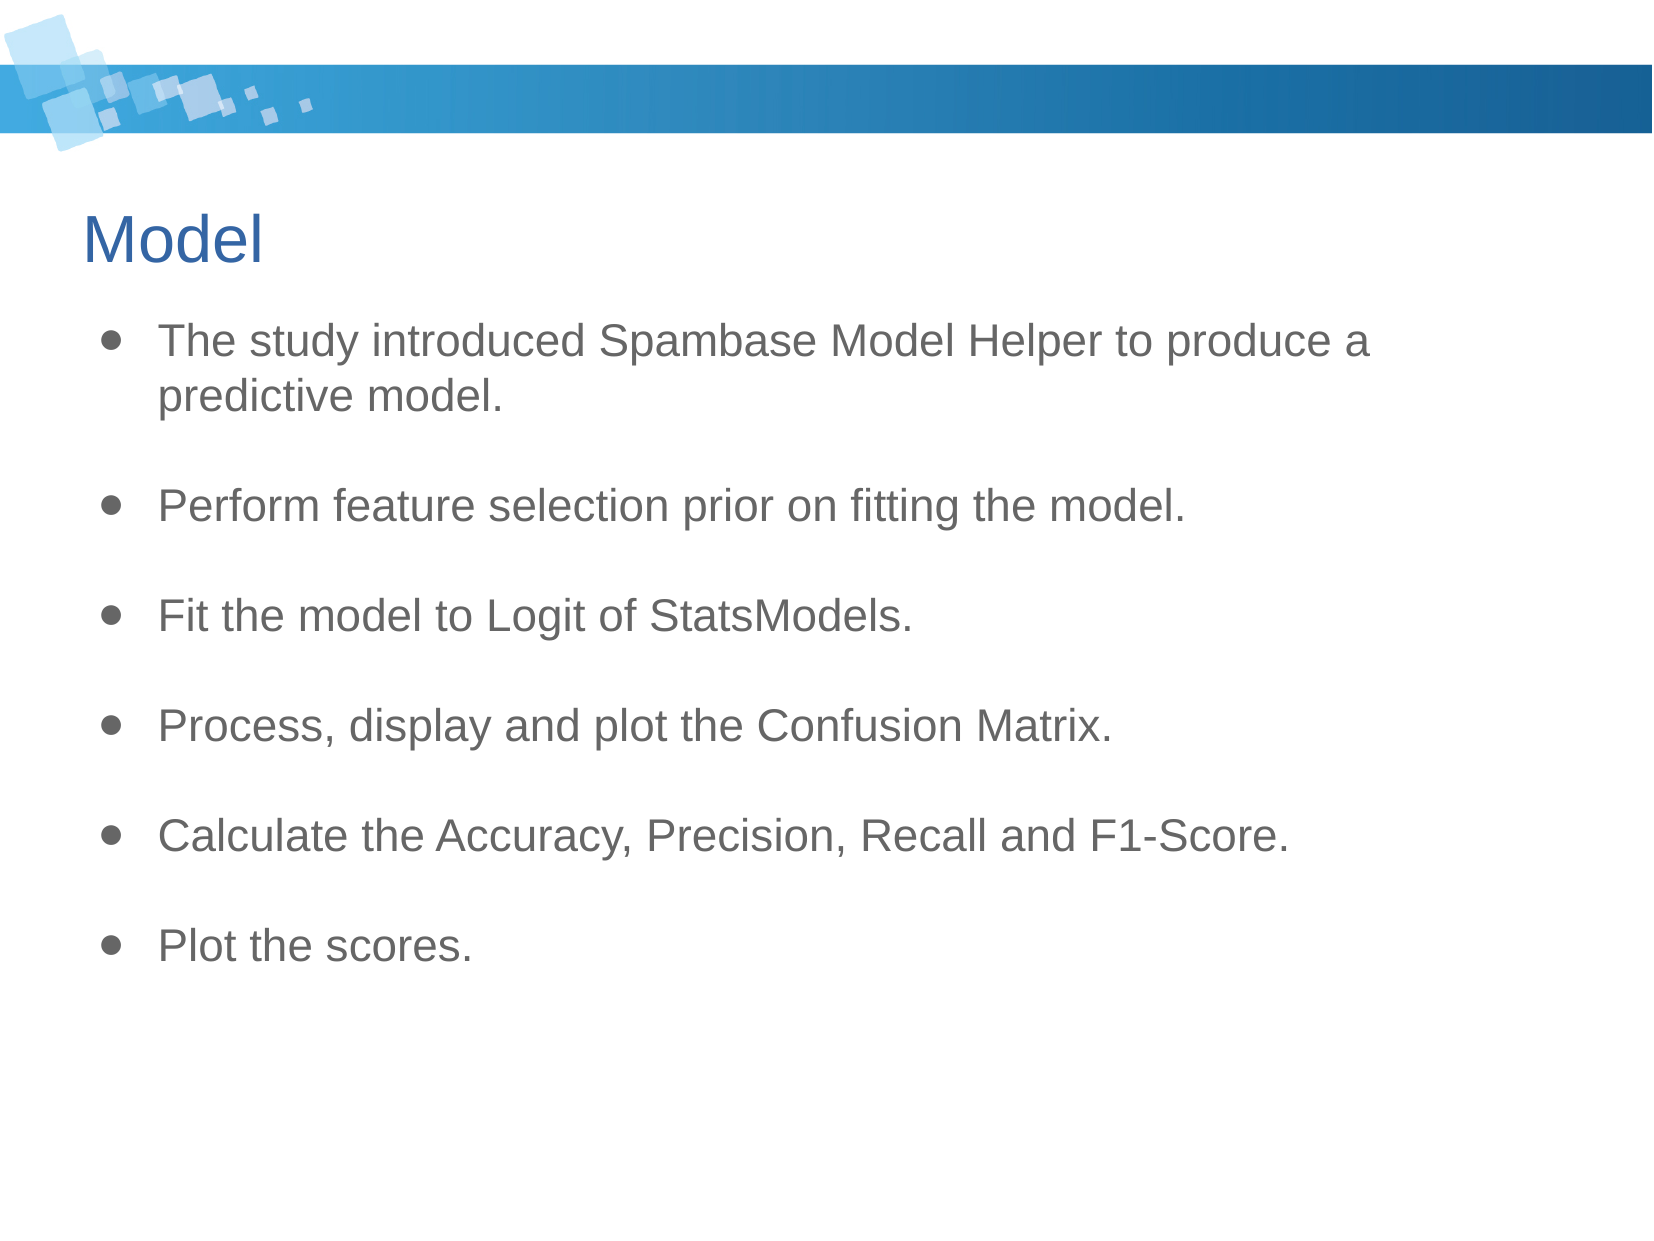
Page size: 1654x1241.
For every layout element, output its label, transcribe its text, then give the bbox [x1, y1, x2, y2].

list The study introduced Spambase Model Helper to produce a predictive model. Perform feature selection prior on fitting the model. Fit the model to Logit of StatsModels. Process, display and plot the Confusion Matrix. Calculate the Accuracy, Precision, Recall and F1-Score. Plot the scores. [82, 310, 1571, 1004]
title Model [82, 139, 1571, 310]
picture [0, 0, 1652, 1237]
